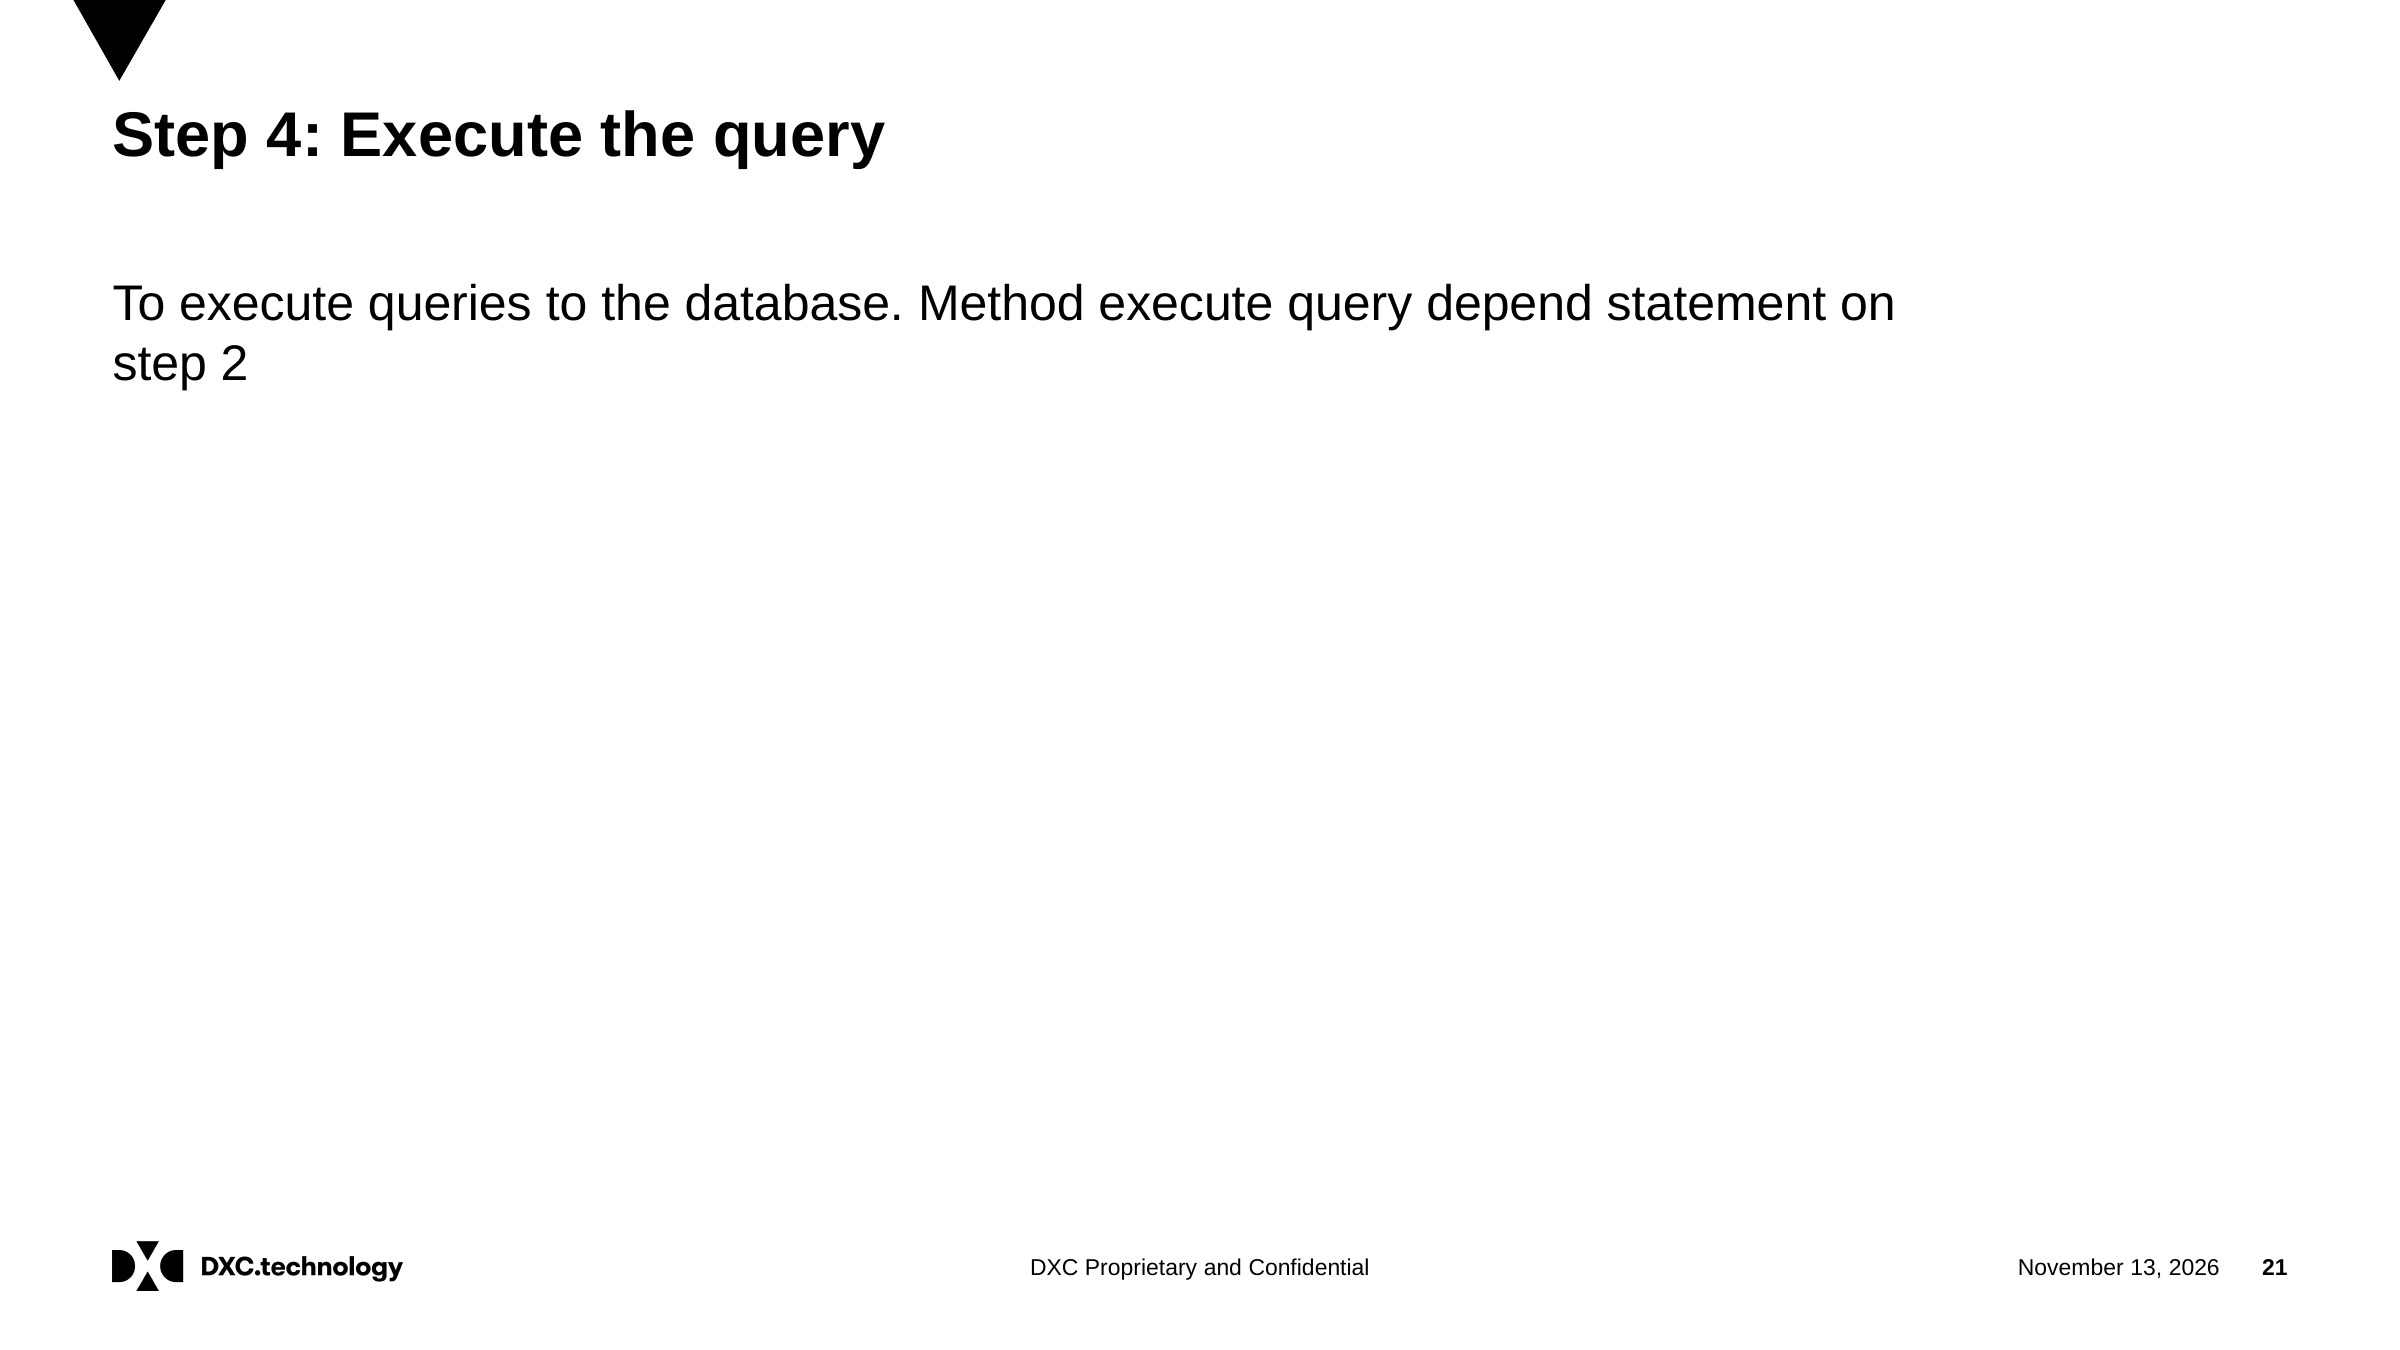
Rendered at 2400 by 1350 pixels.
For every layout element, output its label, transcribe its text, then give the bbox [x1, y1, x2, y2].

list To execute queries to the database. Method execute query depend statement on step 2 [112, 270, 1950, 1178]
title Step 4: Execute the query [112, 104, 2288, 240]
